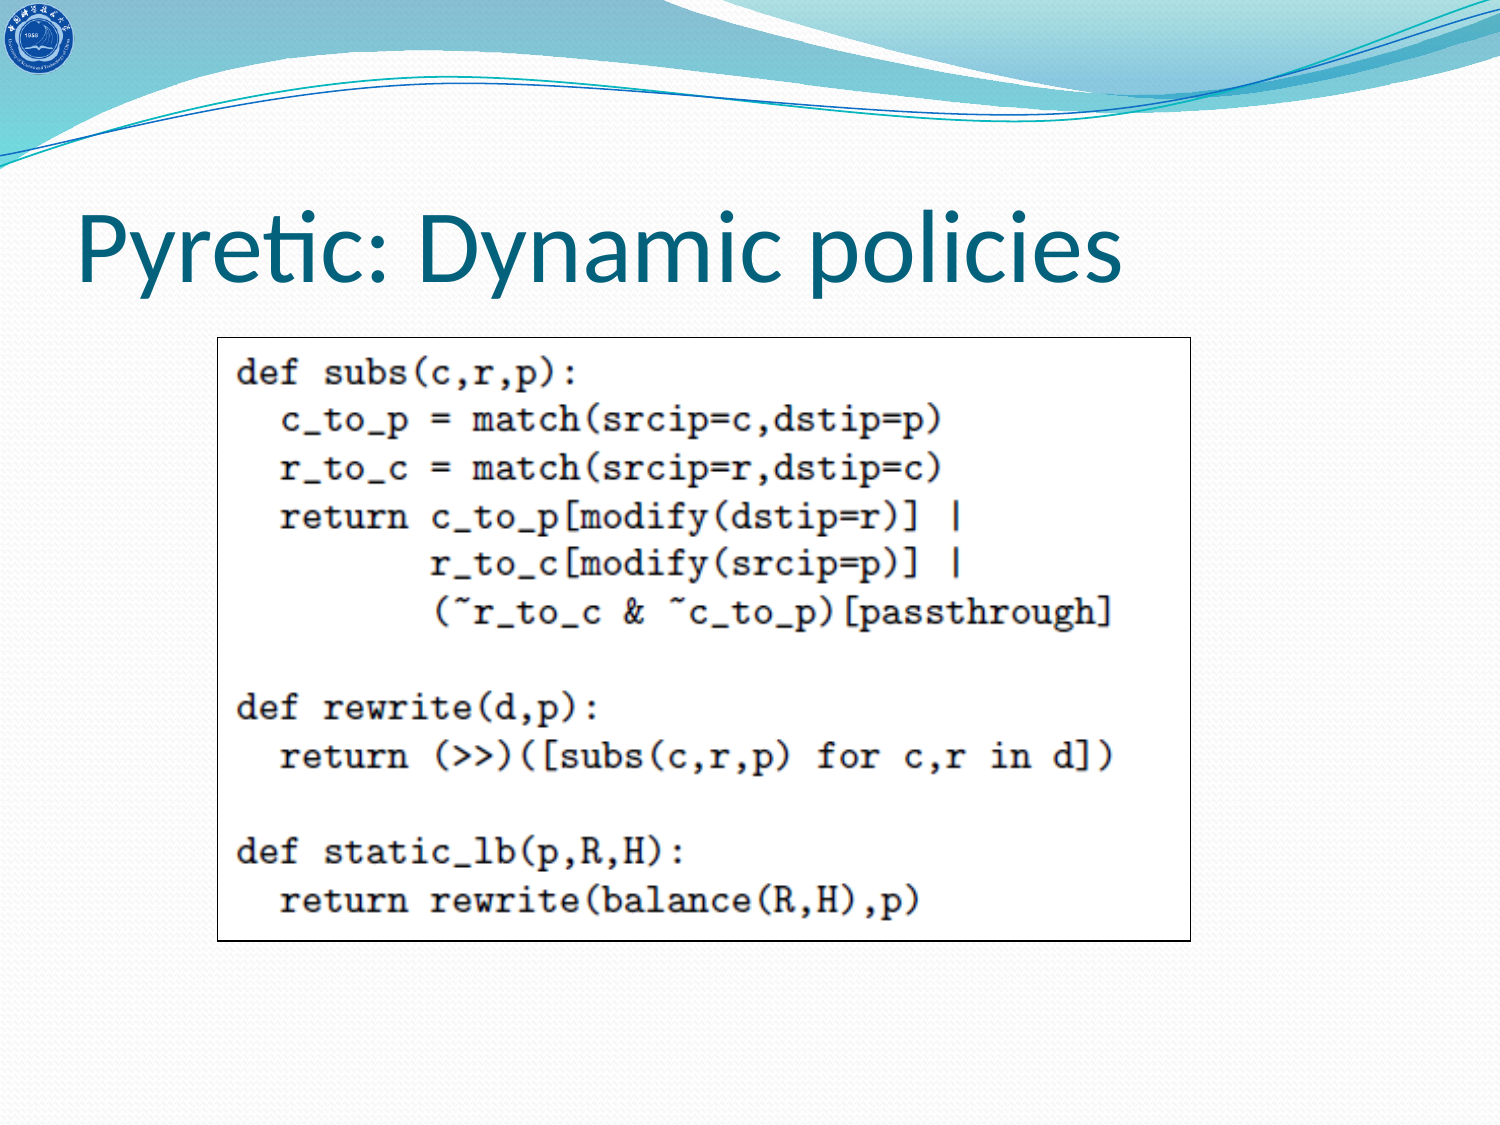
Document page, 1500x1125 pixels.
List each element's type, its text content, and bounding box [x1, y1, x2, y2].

picture [0, 0, 77, 77]
picture [218, 337, 1191, 941]
title Pyretic: Dynamic policies [75, 115, 1425, 303]
